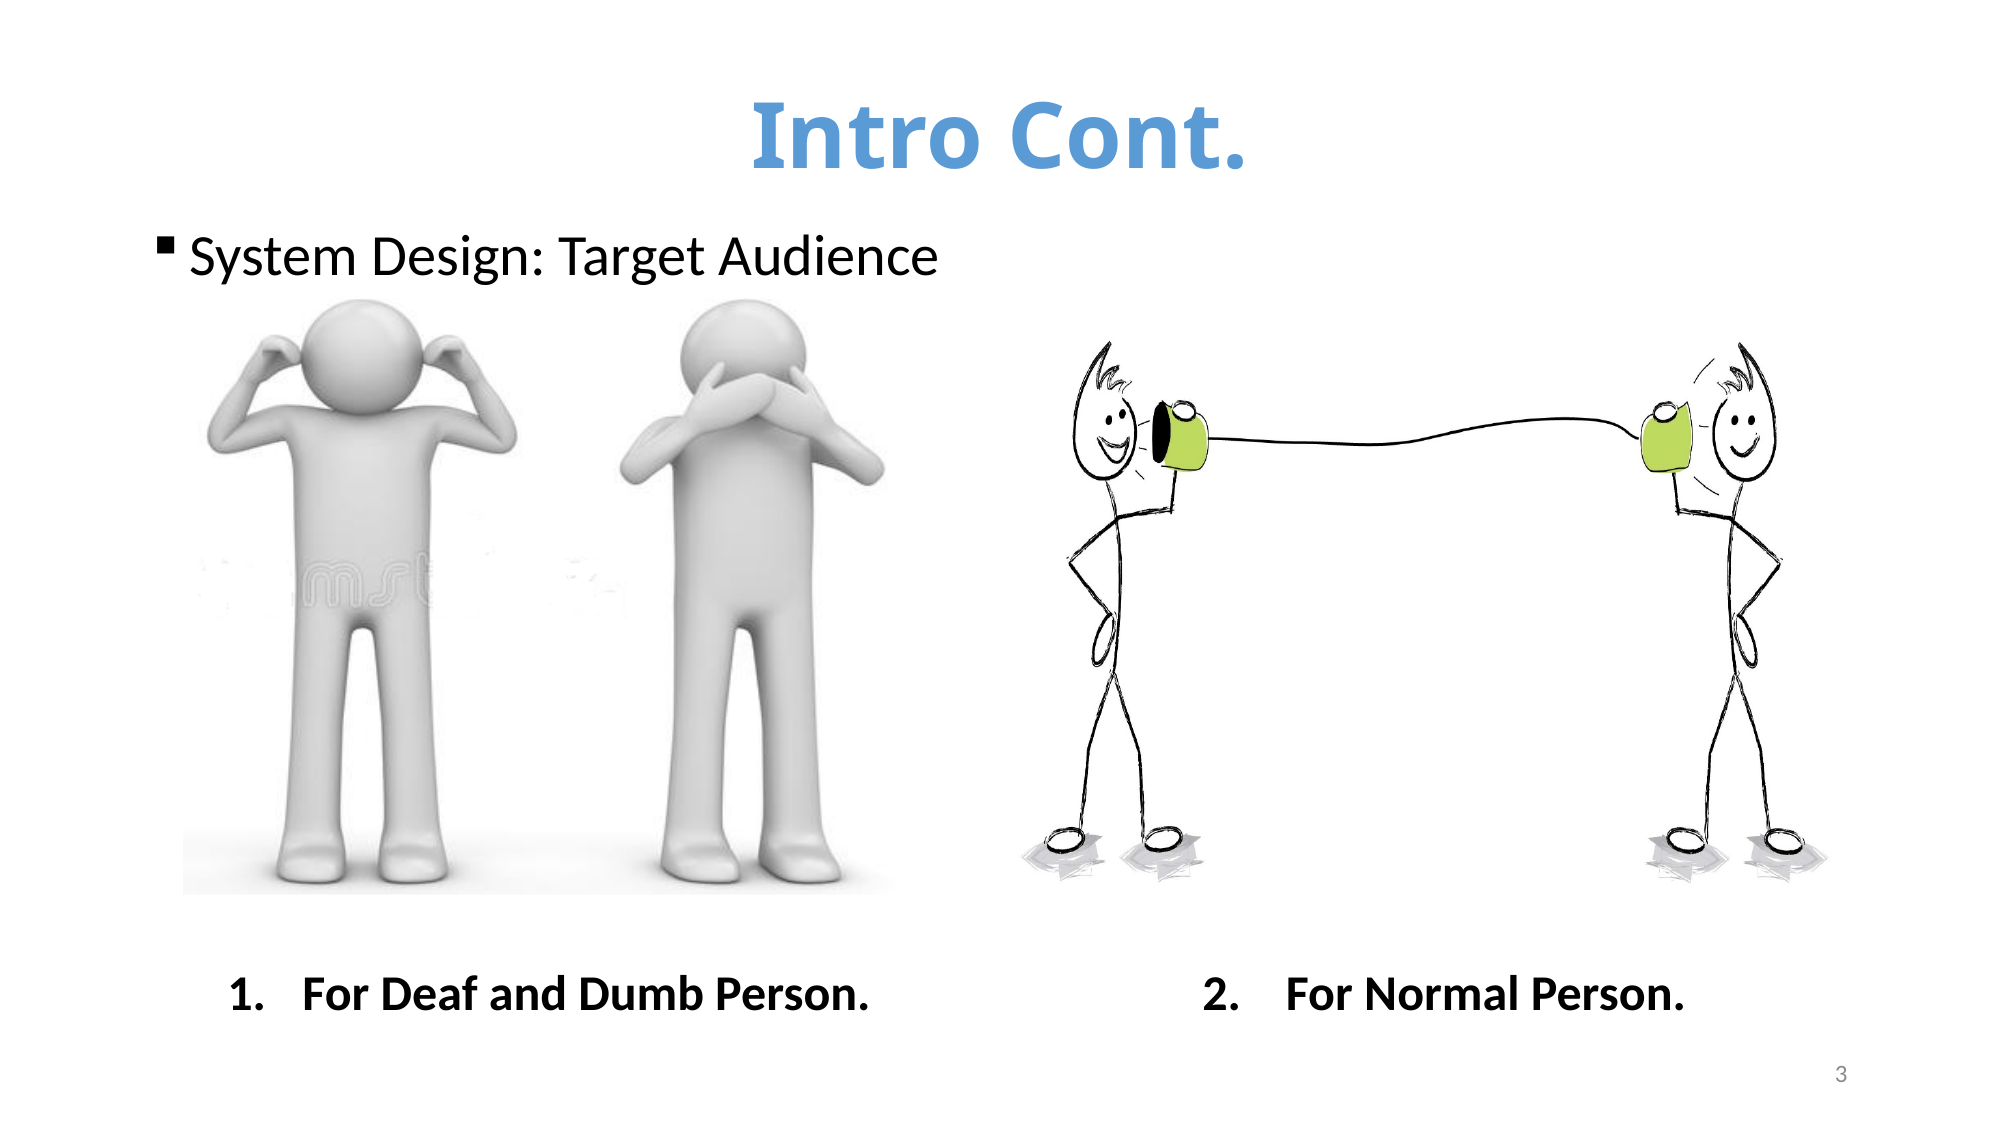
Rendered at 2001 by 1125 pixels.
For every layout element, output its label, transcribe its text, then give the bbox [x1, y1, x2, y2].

slide_number 3 [1412, 1042, 1863, 1103]
picture [183, 295, 905, 921]
picture [1000, 295, 1863, 921]
title Intro Cont. [137, 59, 1863, 217]
list System Design: Target Audience For Deaf and Dumb Person. 2. For Normal Person. [137, 217, 1890, 1084]
